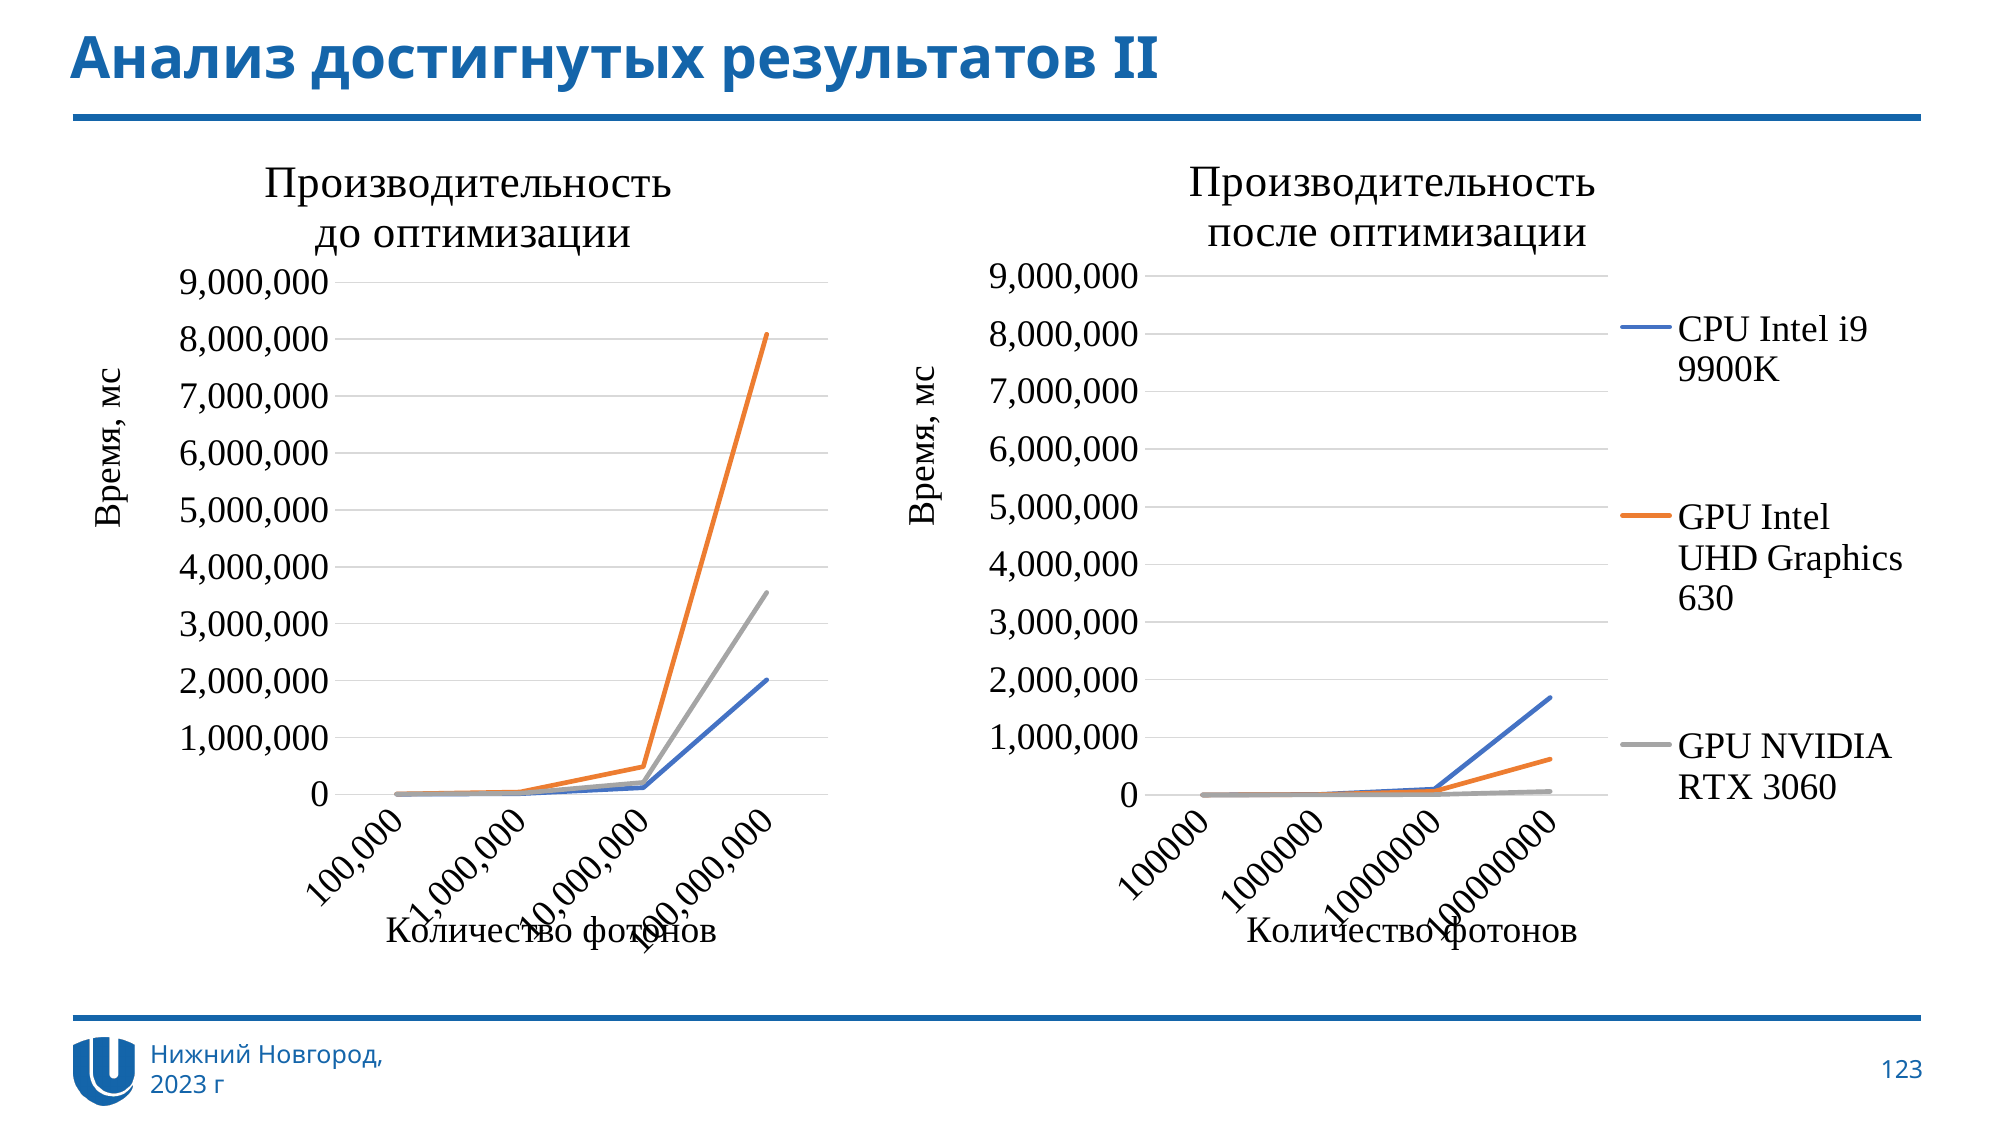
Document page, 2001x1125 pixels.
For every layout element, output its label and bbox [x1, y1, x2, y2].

chart [72, 117, 1922, 974]
text_box [55, 12, 1938, 1107]
